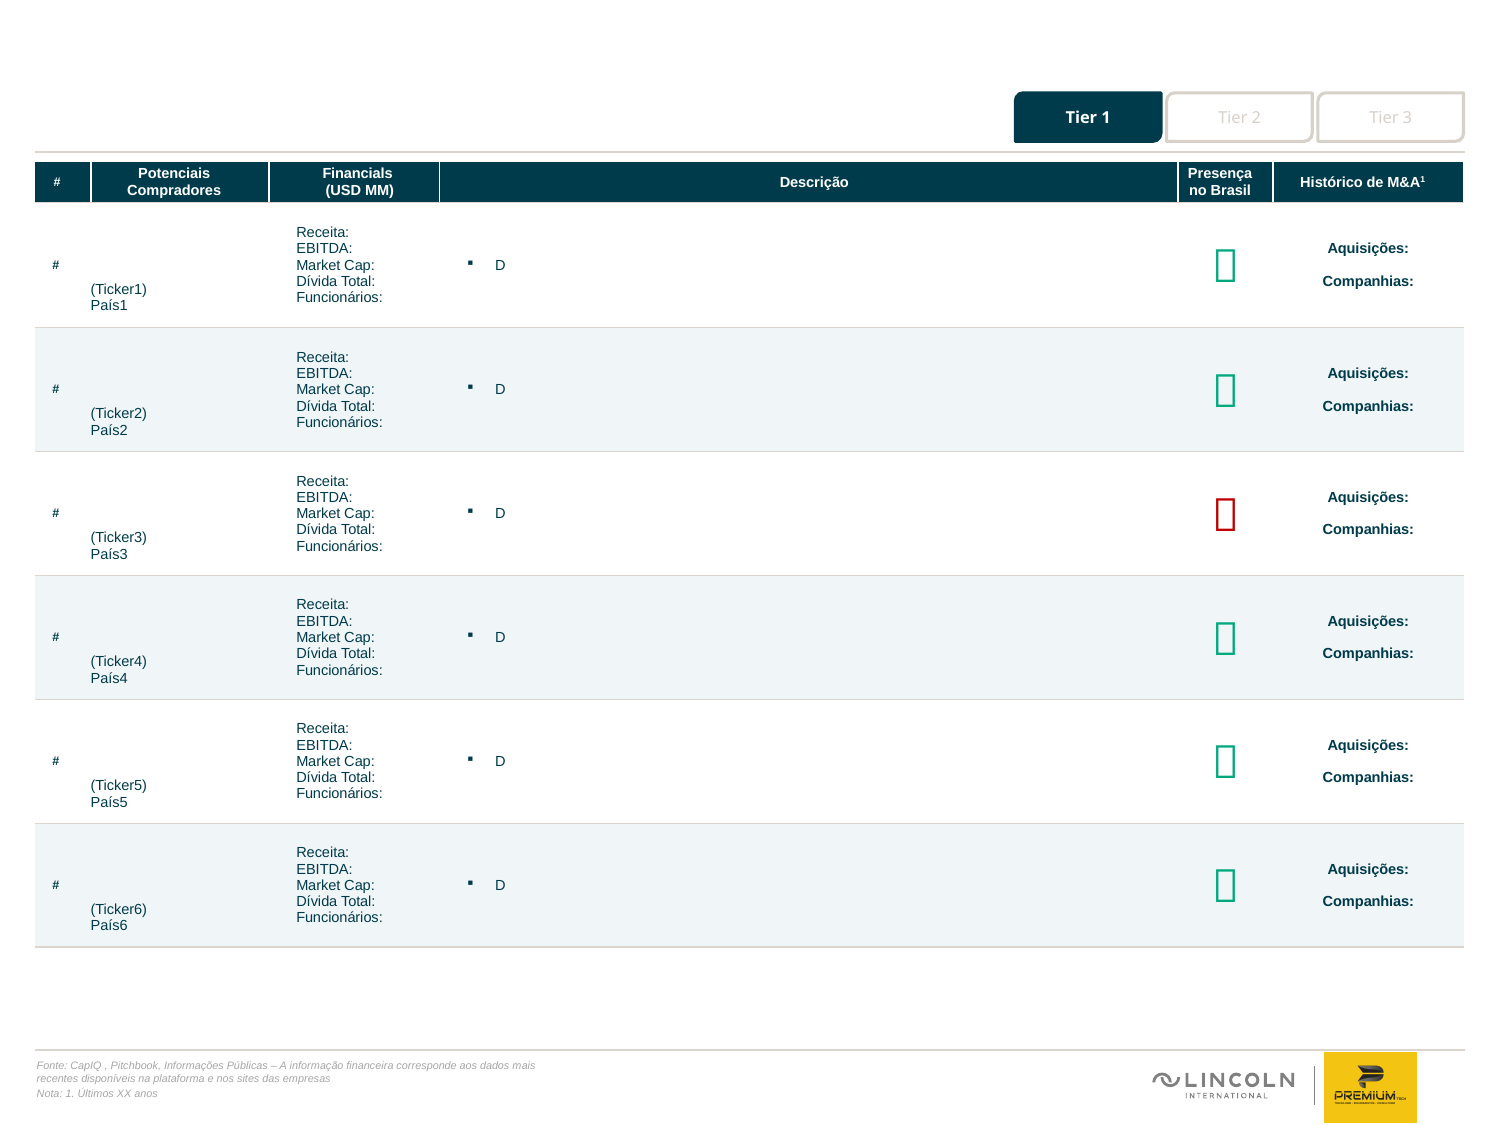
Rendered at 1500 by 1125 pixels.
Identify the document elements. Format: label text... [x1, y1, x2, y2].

table_cell # [35, 452, 91, 575]
table_cell D [439, 576, 1178, 699]
table_cell Receita: EBITDA: Market Cap: Dívida Total: Funcionários: [269, 328, 439, 451]
table_cell # [35, 824, 91, 946]
table_cell Aquisições: Companhias: [1273, 203, 1464, 327]
table_cell D [439, 700, 1178, 823]
table_cell (Ticker5) País5 [91, 700, 269, 823]
table_cell # [35, 203, 91, 327]
table_header Descrição [440, 162, 1177, 202]
table_cell  [1178, 576, 1273, 699]
table_cell D [439, 203, 1178, 327]
table_cell Aquisições: Companhias: [1273, 576, 1464, 699]
table_header Financials (USD MM) [270, 162, 439, 202]
table_cell (Ticker1) País1 [91, 203, 269, 327]
table_cell Receita: EBITDA: Market Cap: Dívida Total: Funcionários: [269, 576, 439, 699]
table_cell D [439, 824, 1178, 946]
table_cell Receita: EBITDA: Market Cap: Dívida Total: Funcionários: [269, 203, 439, 327]
table_cell Aquisições: Companhias: [1273, 452, 1464, 575]
table_cell # [35, 576, 91, 699]
table_cell  [1178, 824, 1273, 946]
table_header Histórico de M&A1 [1274, 162, 1463, 202]
table_cell Aquisições: Companhias: [1273, 328, 1464, 451]
table_cell # [35, 328, 91, 451]
table_cell Aquisições: Companhias: [1273, 824, 1464, 946]
table_cell Aquisições: Companhias: [1273, 700, 1464, 823]
table_cell  [1178, 328, 1273, 451]
table_cell  [1178, 203, 1273, 327]
table_cell Receita: EBITDA: Market Cap: Dívida Total: Funcionários: [269, 452, 439, 575]
table_cell (Ticker2) País2 [91, 328, 269, 451]
table_cell  [1178, 700, 1273, 823]
table_header # [35, 162, 90, 202]
table_cell Receita: EBITDA: Market Cap: Dívida Total: Funcionários: [269, 700, 439, 823]
table_cell (Ticker4) País4 [91, 576, 269, 699]
table_cell # [35, 700, 91, 823]
table_cell (Ticker6) País6 [91, 824, 269, 946]
picture [1324, 1052, 1418, 1123]
table_header Potenciais Compradores [92, 162, 268, 202]
table_cell D [439, 328, 1178, 451]
table_cell D [439, 452, 1178, 575]
table_cell  [1178, 452, 1273, 575]
table_cell Receita: EBITDA: Market Cap: Dívida Total: Funcionários: [269, 824, 439, 946]
table_header Presença no Brasil [1179, 162, 1272, 202]
table_cell (Ticker3) País3 [91, 452, 269, 575]
